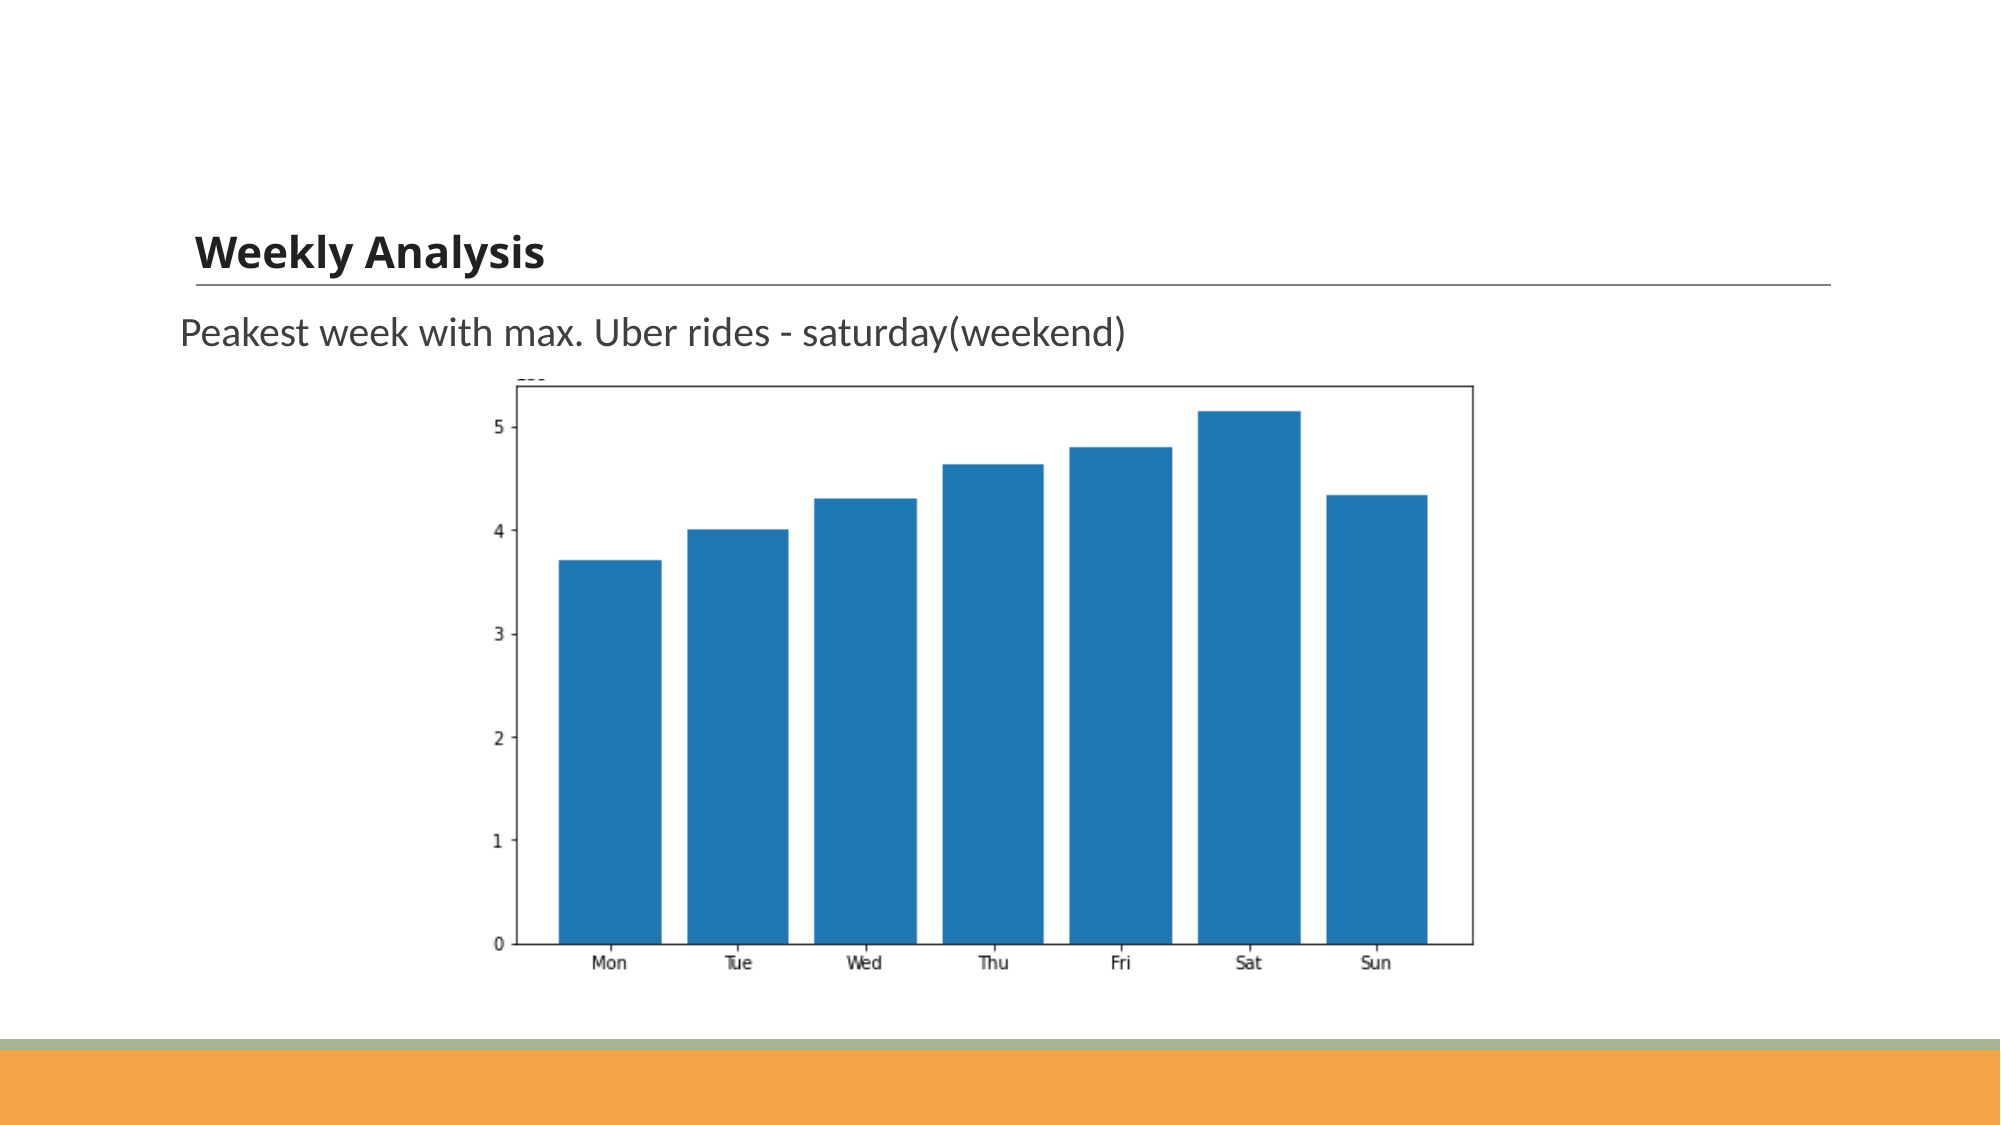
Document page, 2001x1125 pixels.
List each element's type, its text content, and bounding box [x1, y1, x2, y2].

title Weekly Analysis [180, 47, 1830, 285]
list Peakest week with max. Uber rides - saturday(weekend) [180, 302, 1830, 963]
picture [441, 378, 1505, 1022]
